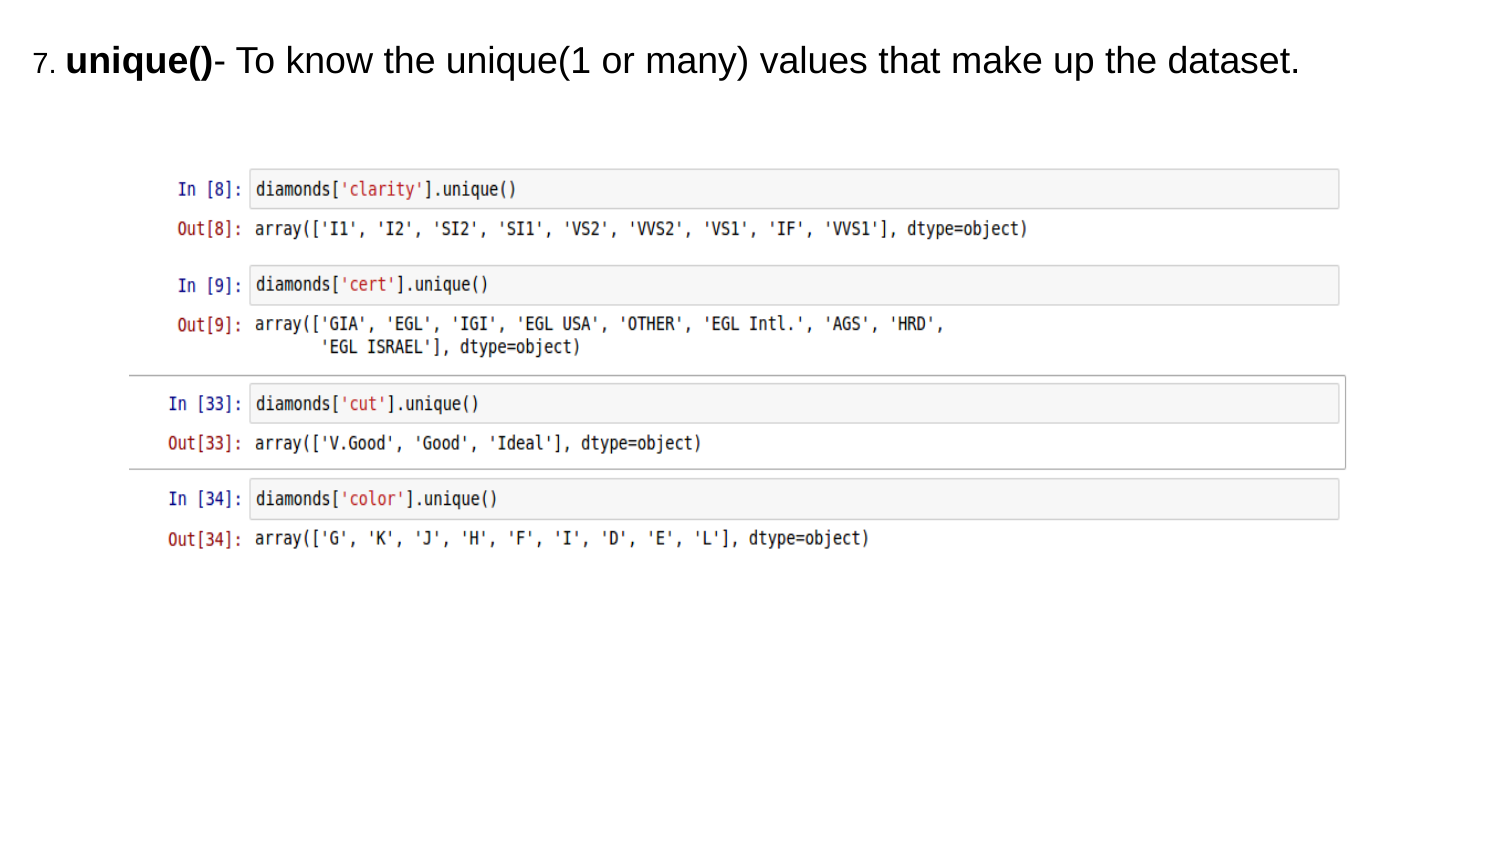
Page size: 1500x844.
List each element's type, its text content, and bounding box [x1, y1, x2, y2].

picture [129, 147, 1355, 561]
text_box 7. unique()- To know the unique(1 or many) values that make up the dataset. [17, 21, 1467, 823]
